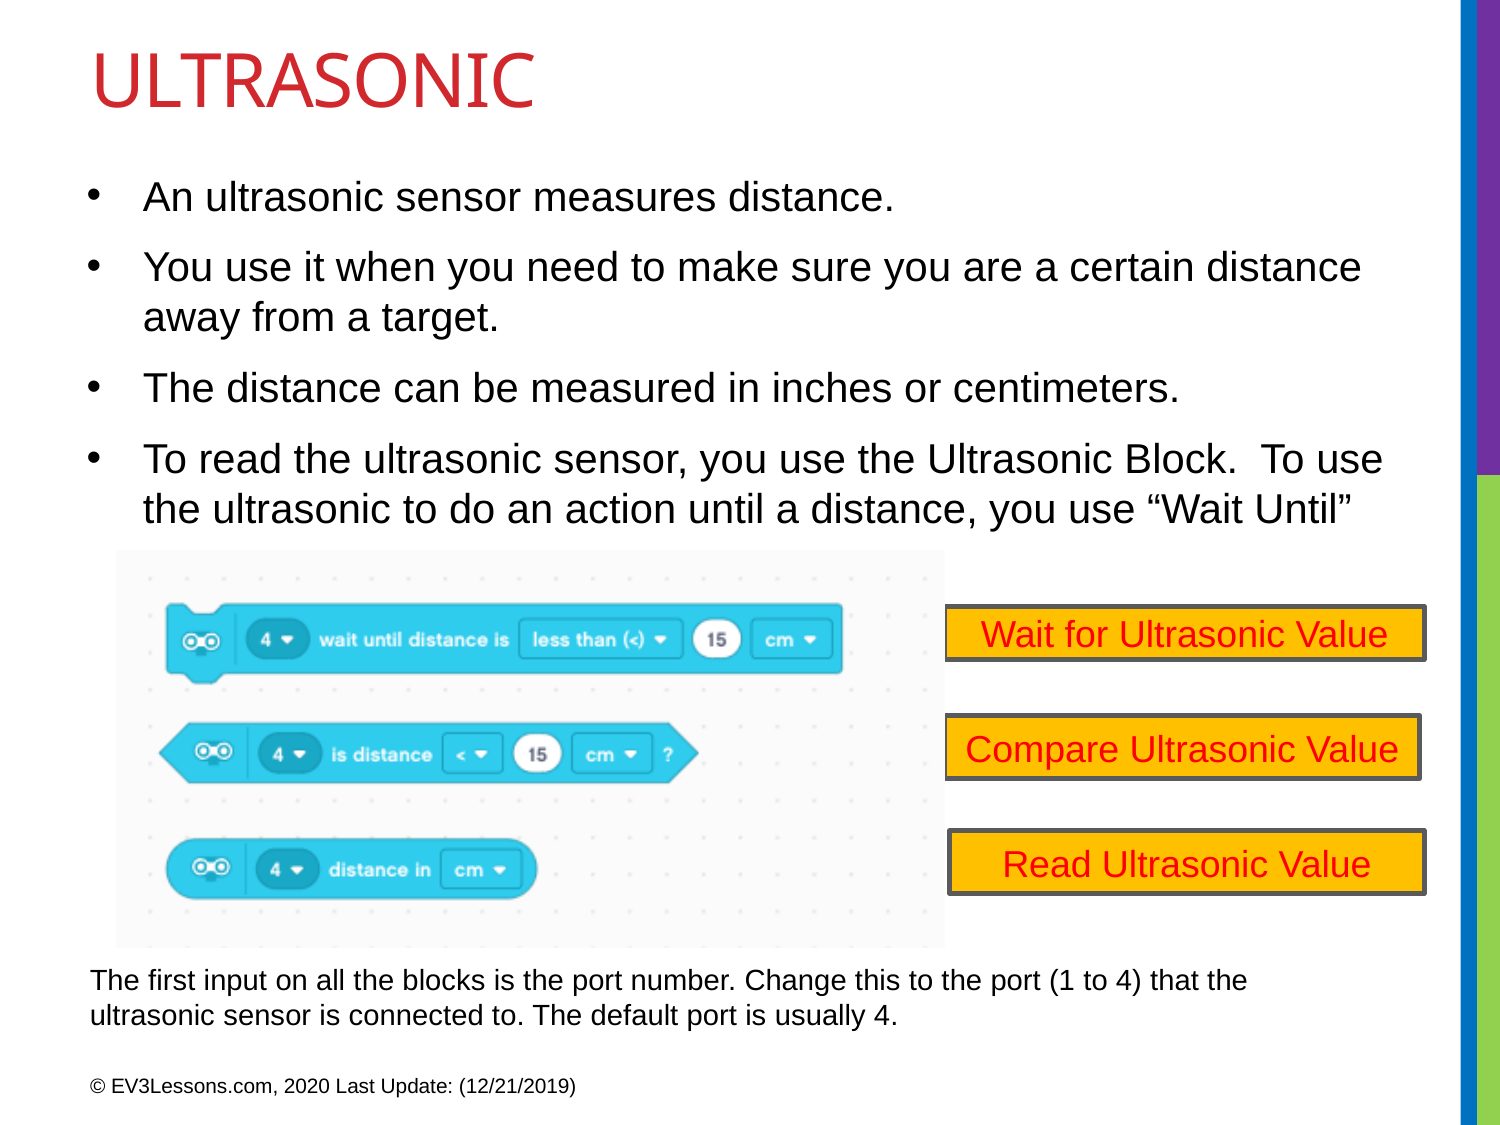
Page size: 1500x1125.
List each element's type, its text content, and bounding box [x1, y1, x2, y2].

picture [115, 549, 946, 949]
title ULTRASONIC [75, 25, 1428, 160]
text_box Wait for Ultrasonic Value [955, 604, 1427, 662]
text_box The first input on all the blocks is the port number. Change this to the port (1 to 4) that the ultrasonic sensor is connected to. The default port is usually 4. [74, 953, 1367, 1039]
text_box Read Ultrasonic Value [955, 828, 1427, 896]
footer © EV3Lessons.com, 2020 Last Update: (12/21/2019) [75, 1065, 638, 1112]
text_box Compare Ultrasonic Value [955, 713, 1422, 781]
list An ultrasonic sensor measures distance. You use it when you need to make sure you are a certain distance away from a target. The distance can be measured in inches or centimeters. To read the ultrasonic sensor, you use the Ultrasonic Block. To use the ultrasonic to do an action until a distance, you use “Wait Until” [71, 161, 1425, 880]
